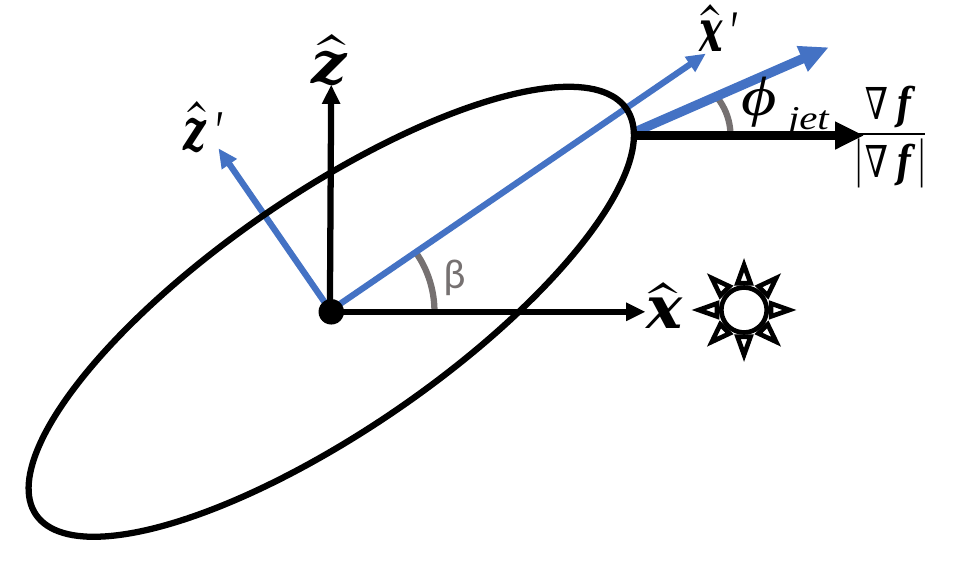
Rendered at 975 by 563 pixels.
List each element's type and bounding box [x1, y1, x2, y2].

text_box [0, 0, 928, 430]
